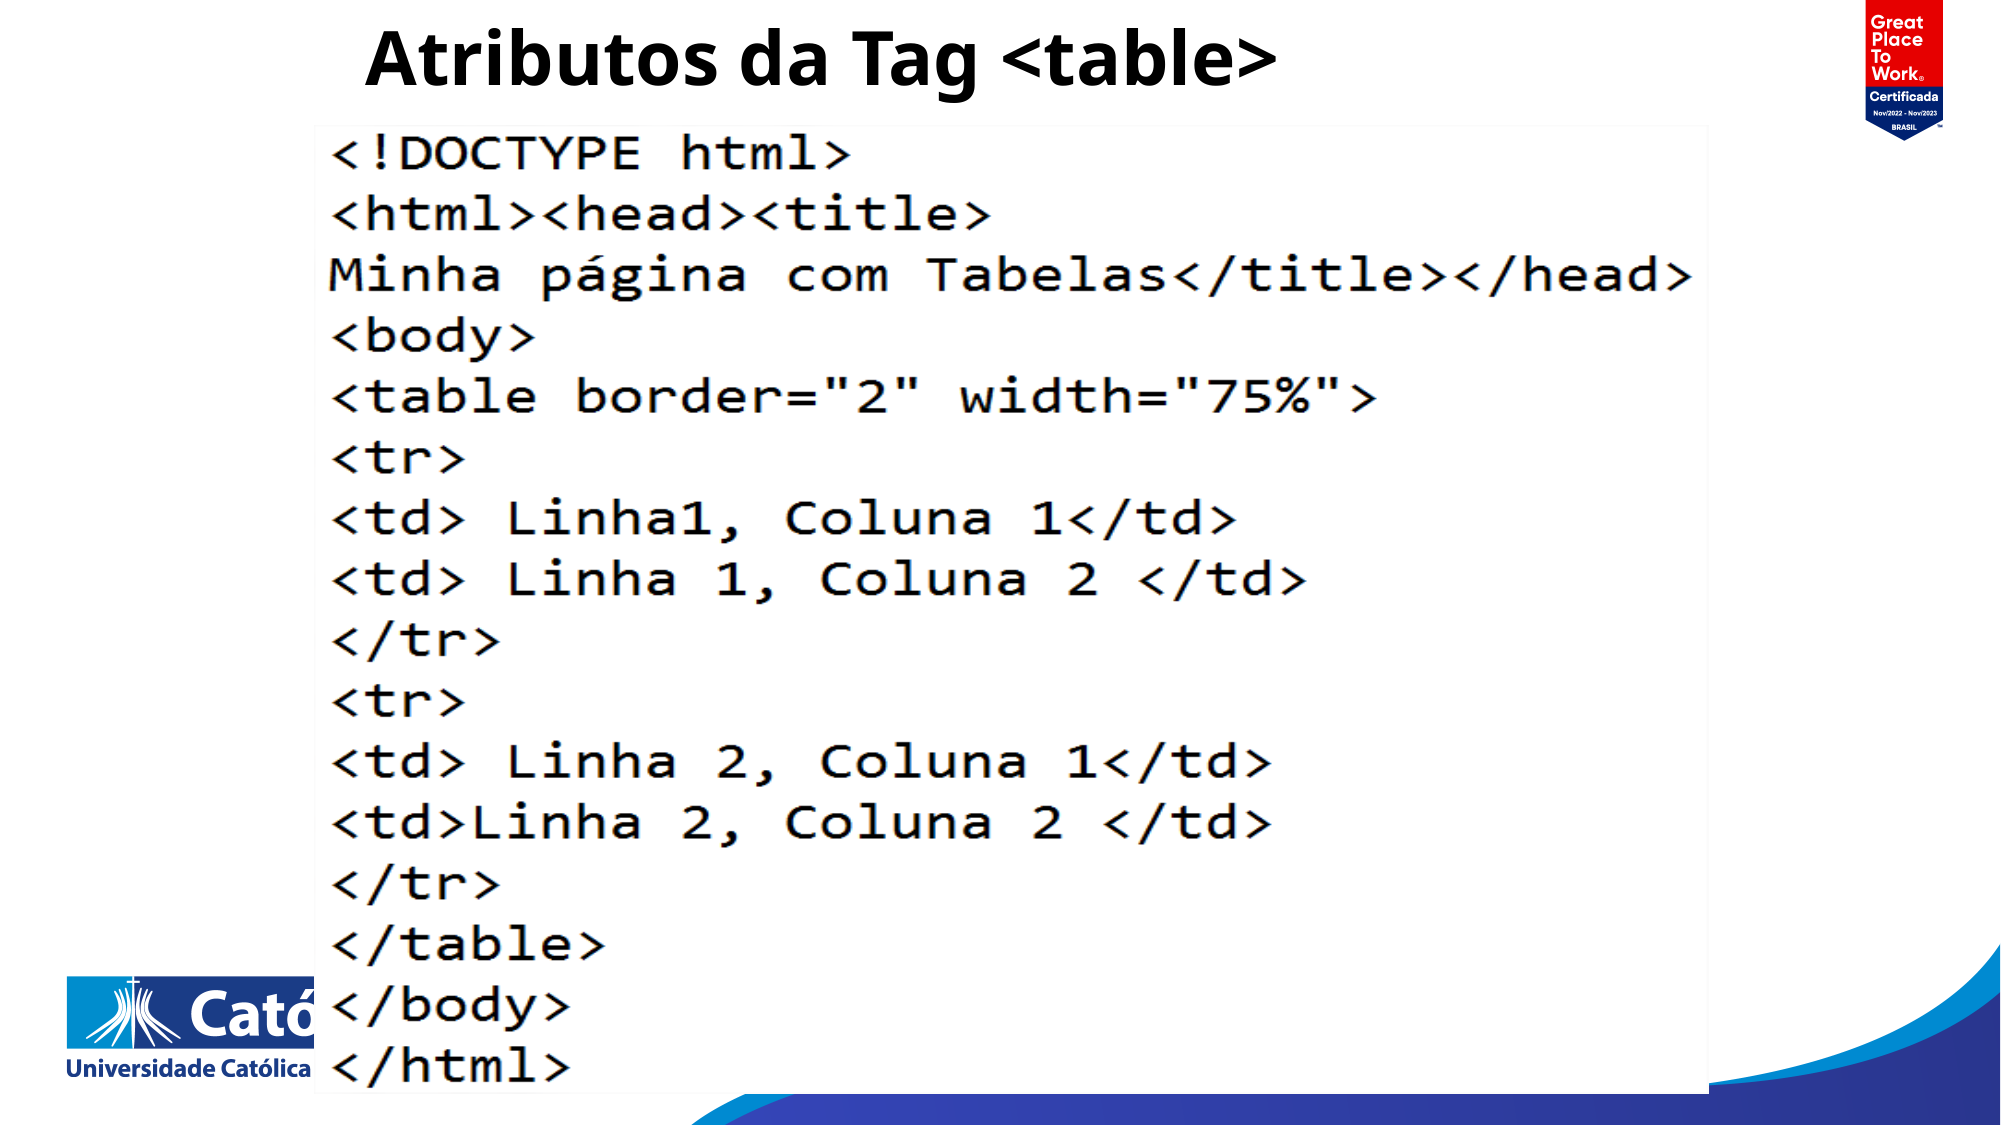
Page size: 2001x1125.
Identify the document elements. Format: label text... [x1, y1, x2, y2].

picture [0, 0, 2001, 1125]
title Atributos da Tag <table> [350, 9, 1650, 114]
